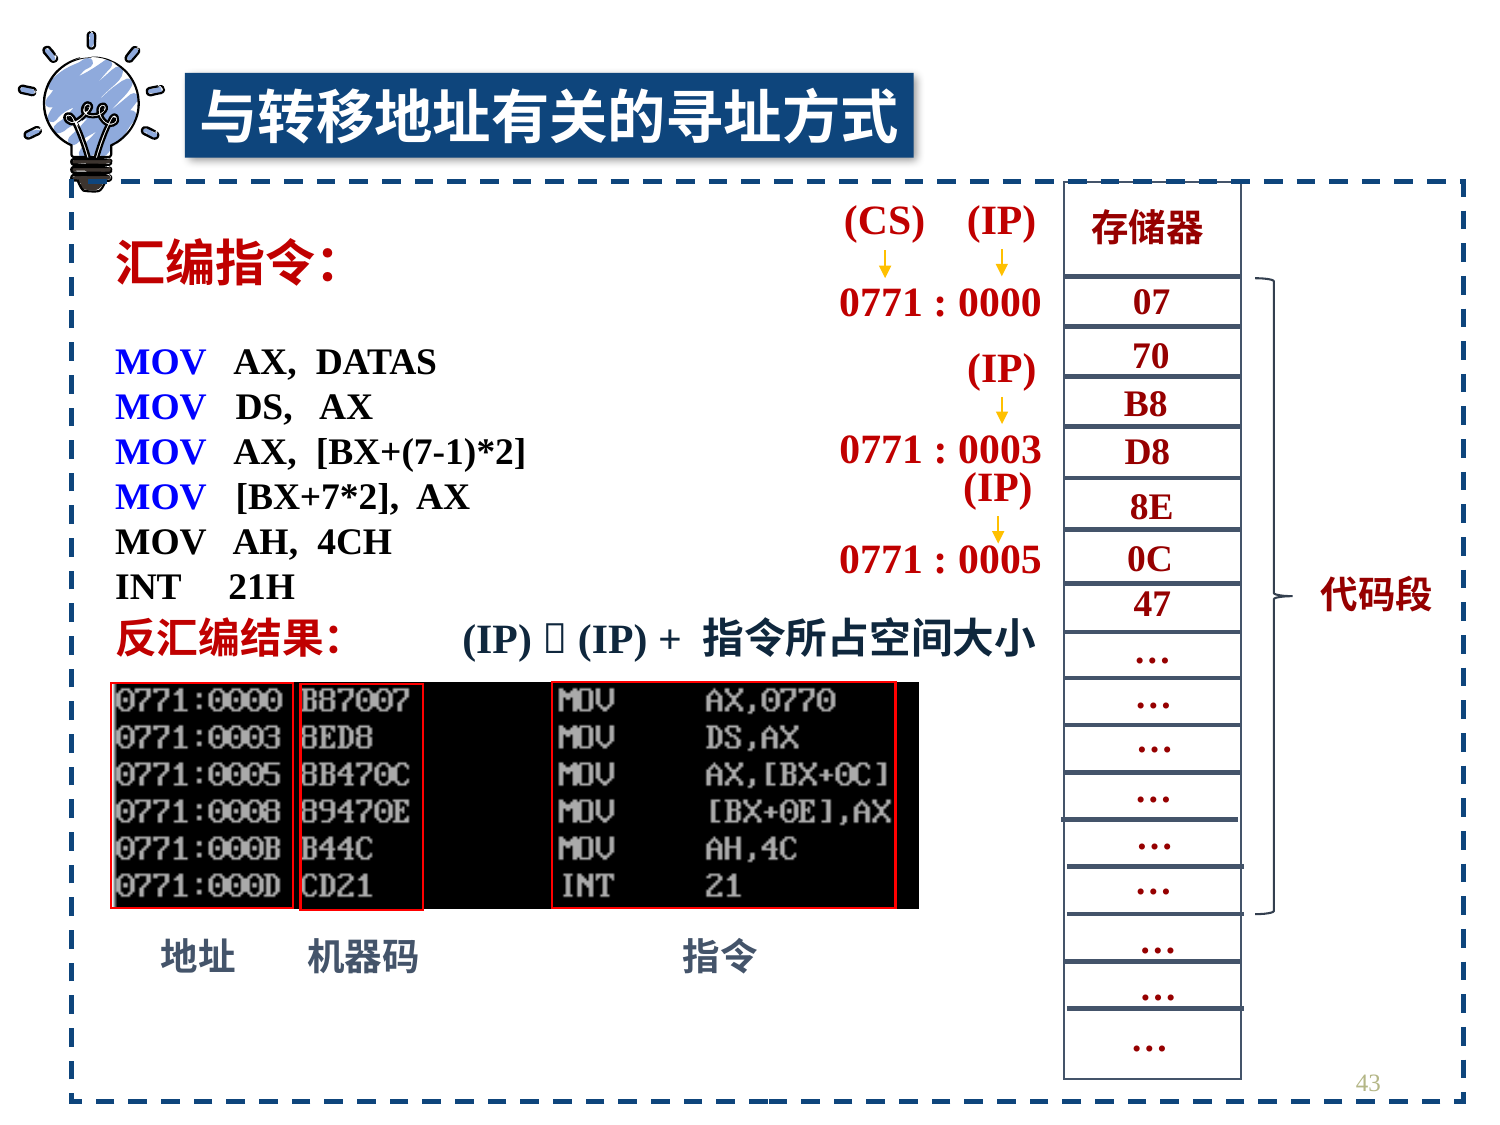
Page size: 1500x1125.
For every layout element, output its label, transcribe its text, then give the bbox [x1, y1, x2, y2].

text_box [1060, 181, 1244, 1080]
picture [110, 682, 919, 909]
text_box 与转移地址有关的寻址方式 [184, 72, 914, 158]
text_box [71, 181, 1464, 1103]
